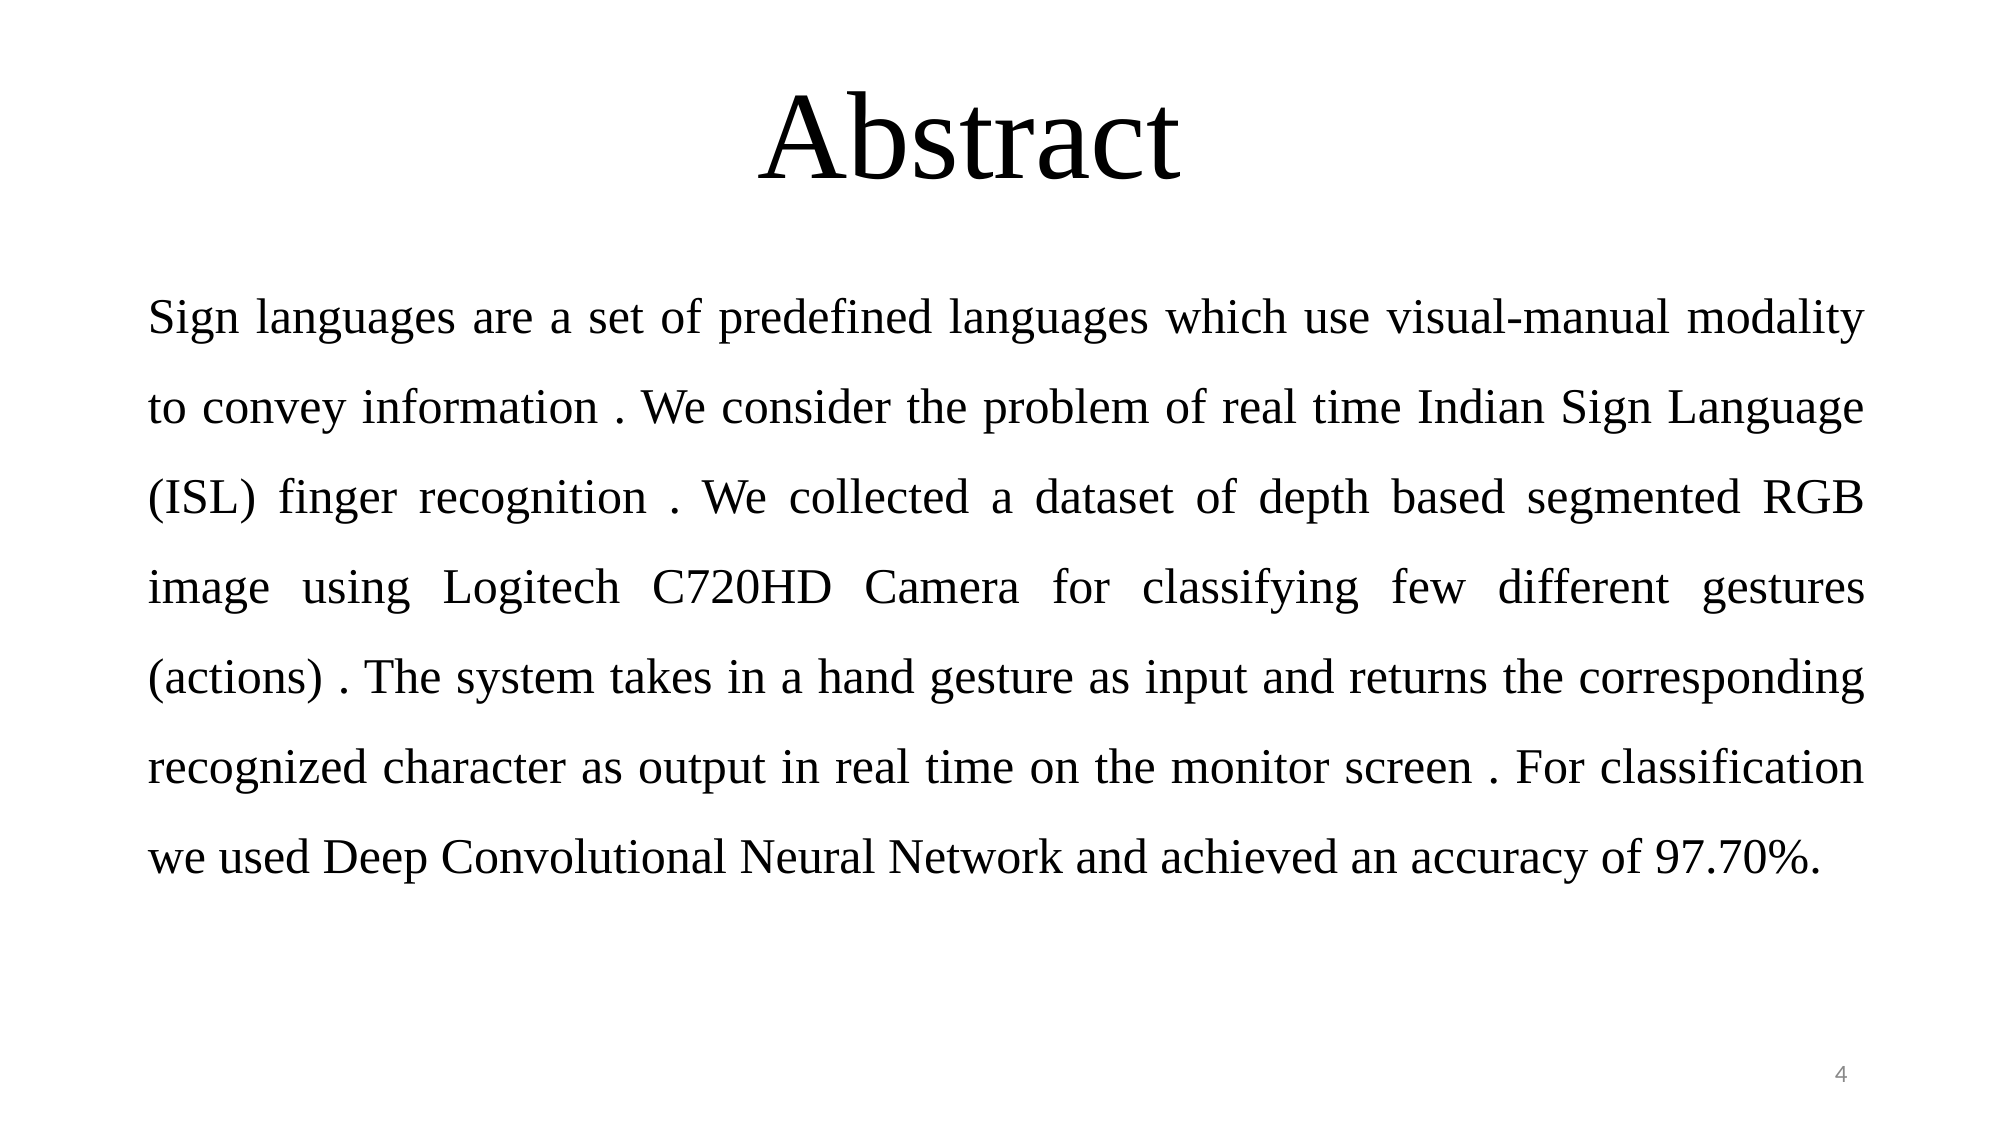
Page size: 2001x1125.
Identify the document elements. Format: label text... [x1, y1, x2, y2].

title Abstract [107, 28, 1833, 246]
slide_number 4 [1412, 1042, 1863, 1103]
list Sign languages are a set of predefined languages which use visual-manual modality to convey information . We consider the problem of real time Indian Sign Language (ISL) finger recognition . We collected a dataset of depth based segmented RGB image using Logitech C720HD Camera for classifying few different gestures (actions) . The system takes in a hand gesture as input and returns the corresponding recognized character as output in real time on the monitor screen . For classification we used Deep Convolutional Neural Network and achieved an accuracy of 97.70%. [57, 246, 1882, 1125]
